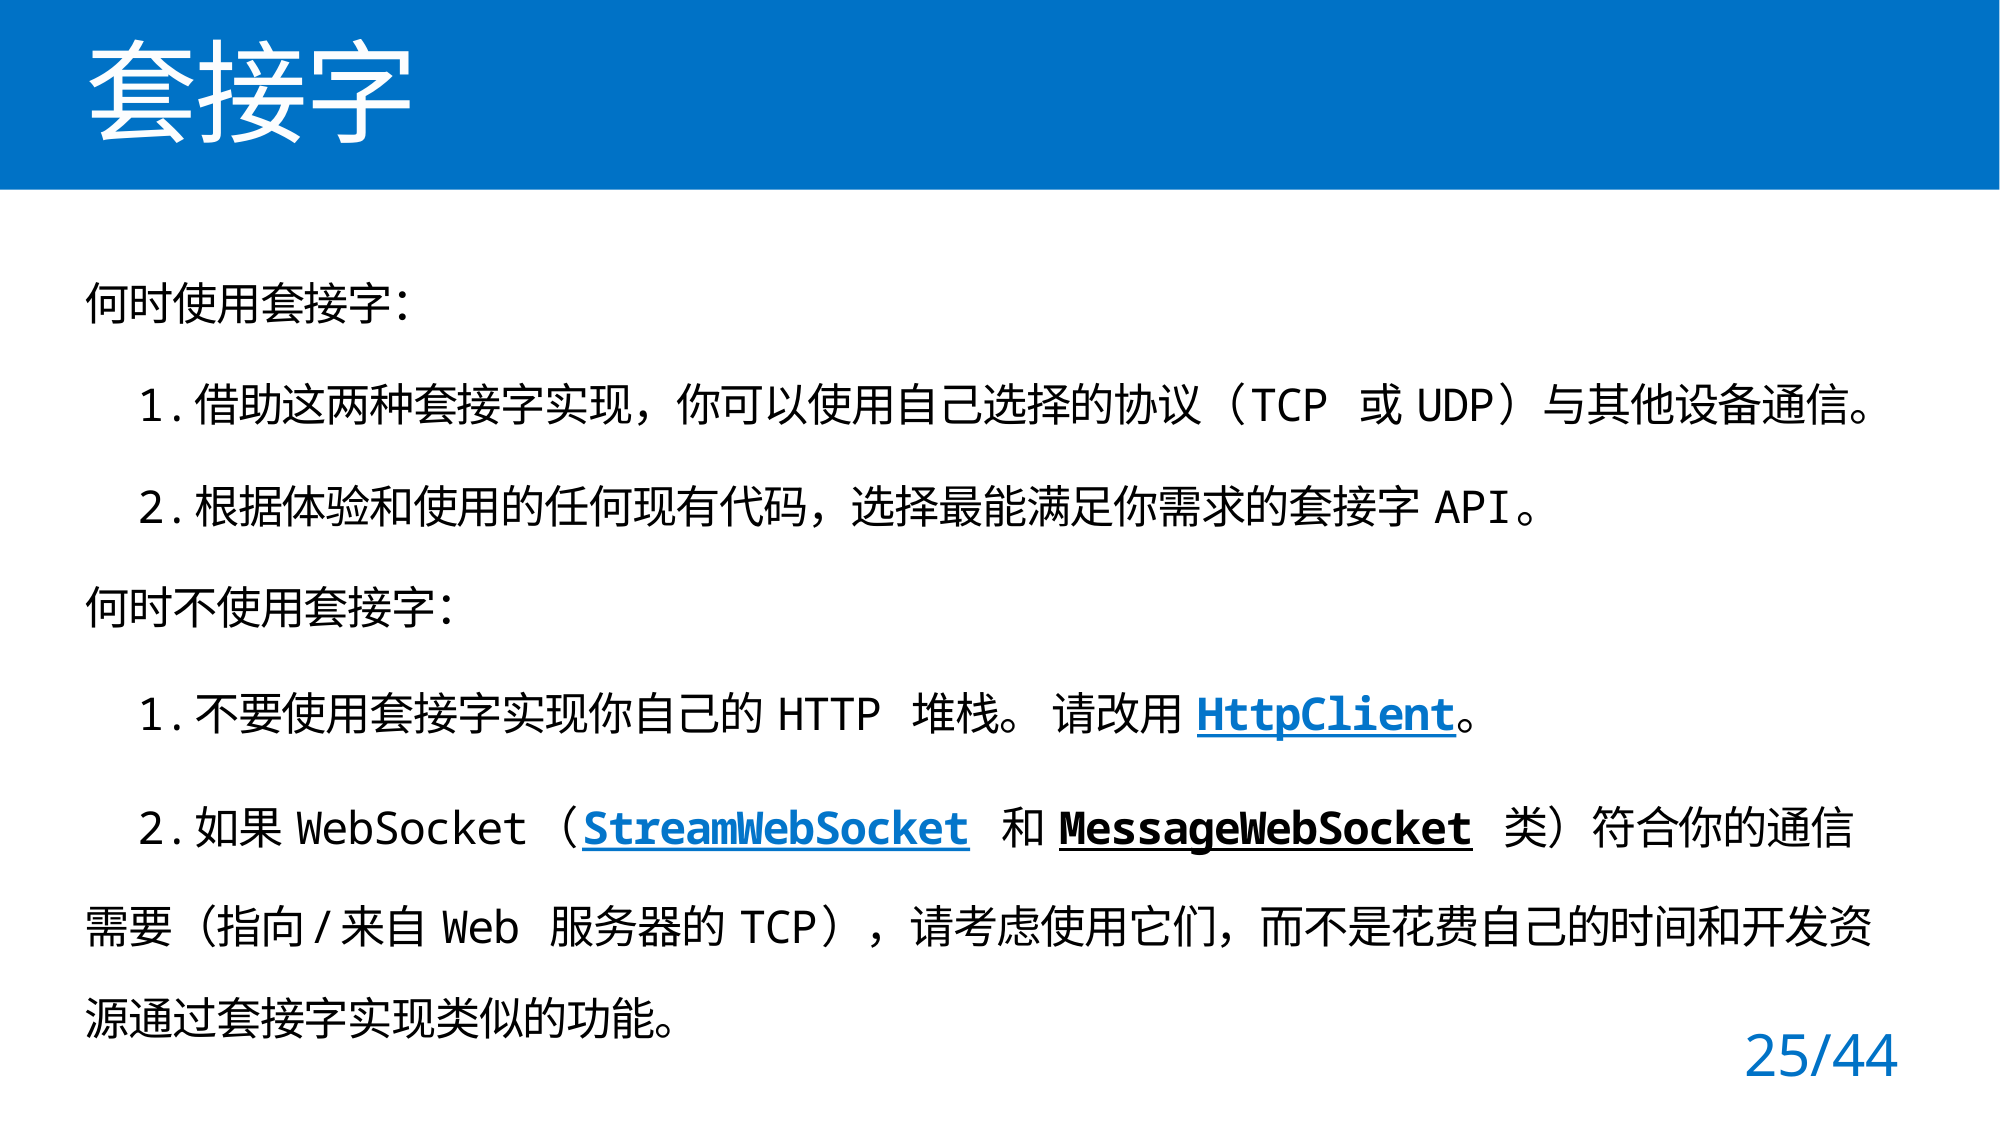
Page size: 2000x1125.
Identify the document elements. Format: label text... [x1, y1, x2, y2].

list 何时使用套接字： 1.借助这两种套接字实现，你可以使用自己选择的协议（TCP 或 UDP）与其他设备通信。 2.根据体验和使用的任何现有代码，选择最能满足你需求的套接字 API。 何时不使用套接字： 1.不要使用套接字实现你自己的 HTTP 堆栈。 请改用 HttpClient。 2.如果 WebSocket（StreamWebSocket 和 MessageWebSocket 类）符合你的通信需要（指向/来自 Web 服务器的 TCP），请考虑使用它们，而不是花费自己的时间和开发资源通过套接字实现类似的功能。 [85, 237, 1884, 1075]
slide_number 25 [1464, 1027, 1915, 1088]
title 套接字 [85, 37, 1914, 161]
